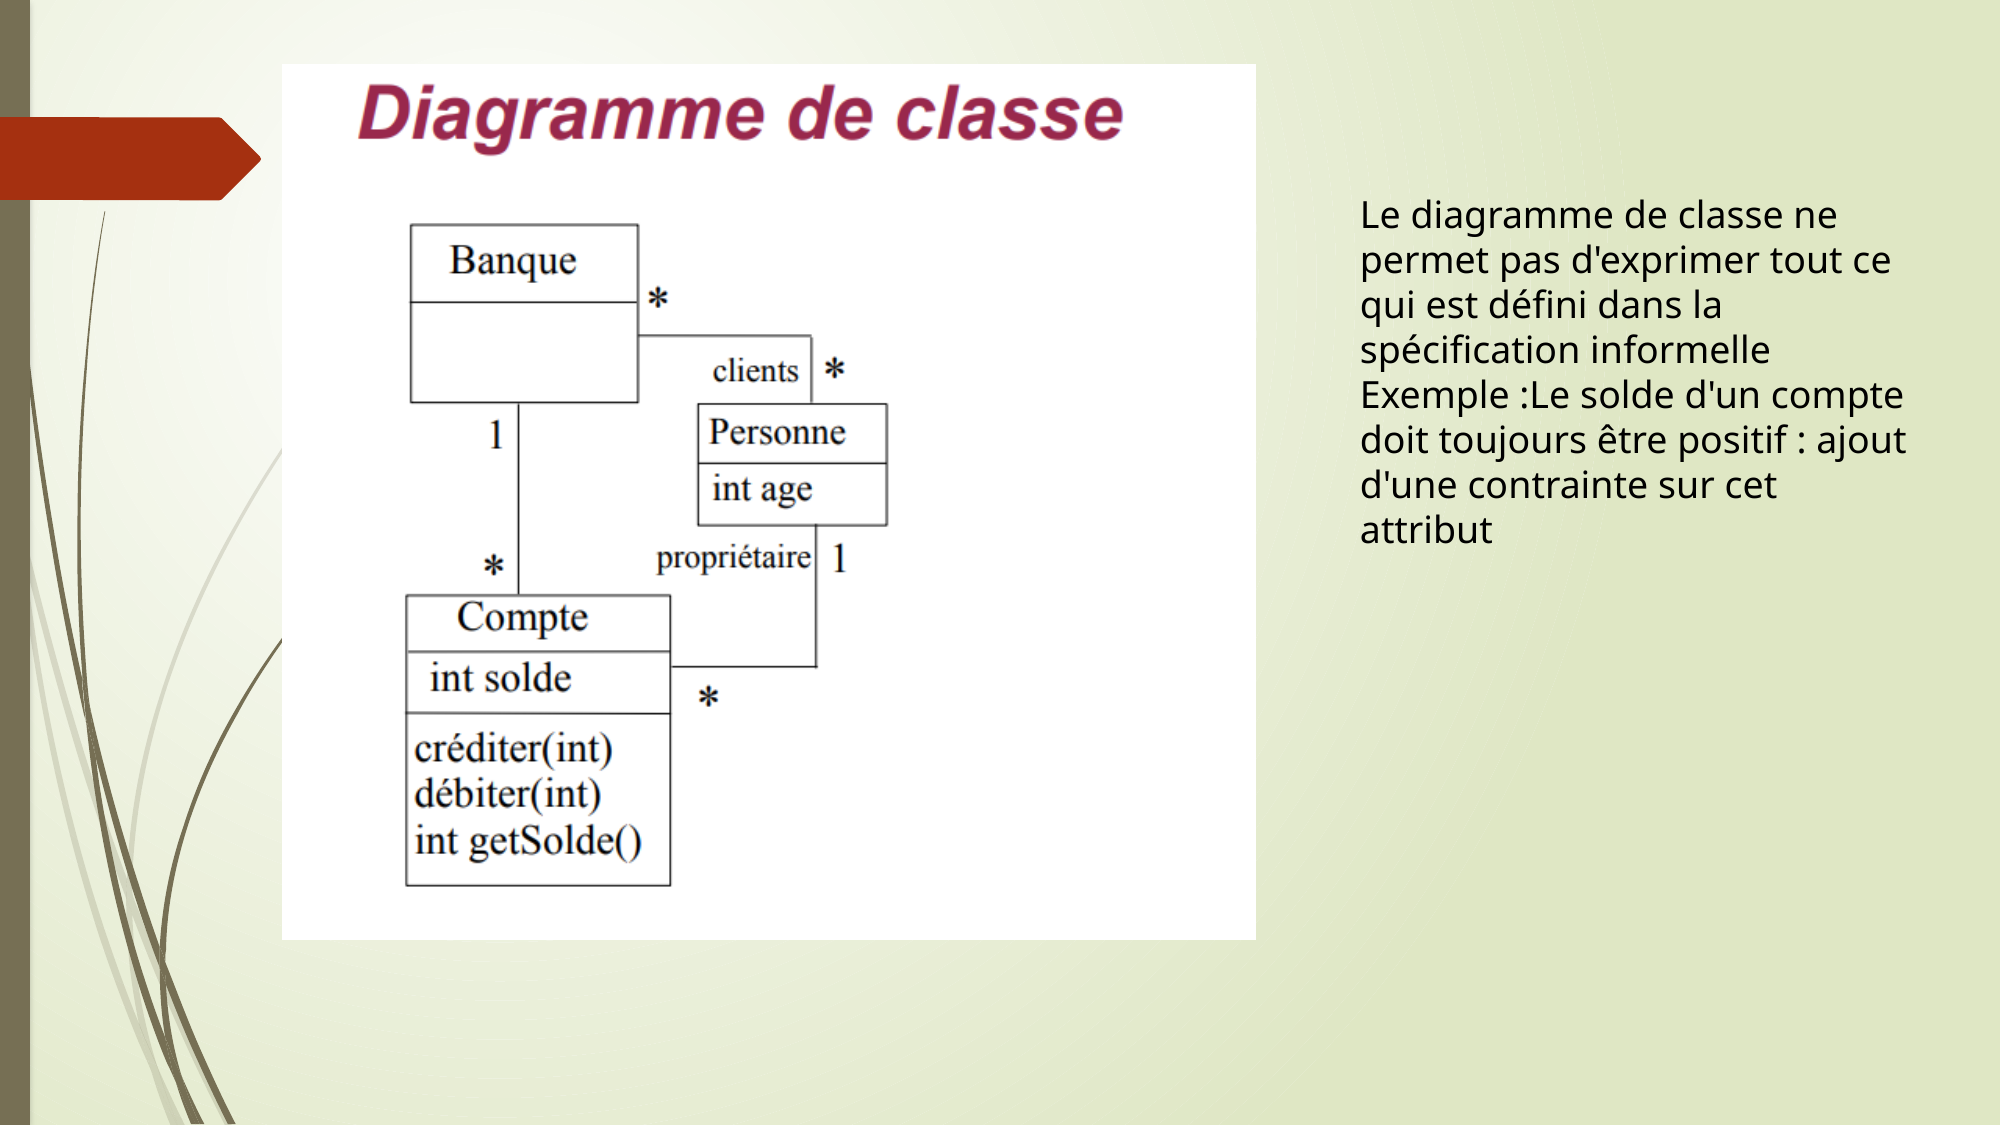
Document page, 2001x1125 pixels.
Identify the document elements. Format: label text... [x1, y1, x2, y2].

text_box Le diagramme de classe ne permet pas d'exprimer tout ce qui est défini dans la spécification informelle Exemple :Le solde d'un compte doit toujours être positif : ajout d'une contrainte sur cet attribut [1345, 183, 1930, 559]
picture [282, 64, 1257, 941]
